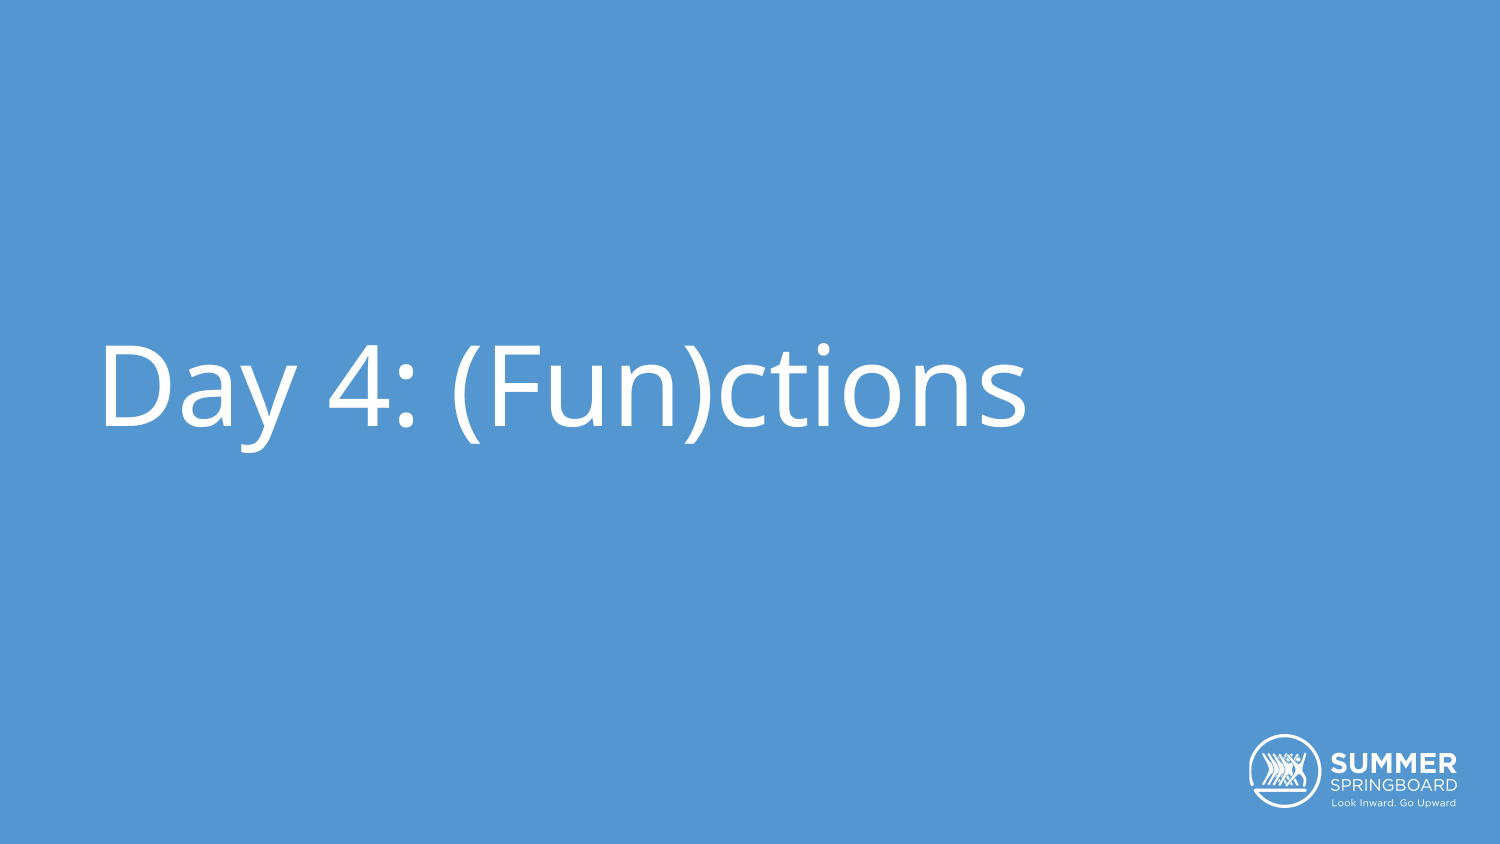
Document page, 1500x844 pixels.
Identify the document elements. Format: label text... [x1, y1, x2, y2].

picture [1249, 734, 1458, 808]
title Day 4: (Fun)ctions [80, 86, 1423, 678]
